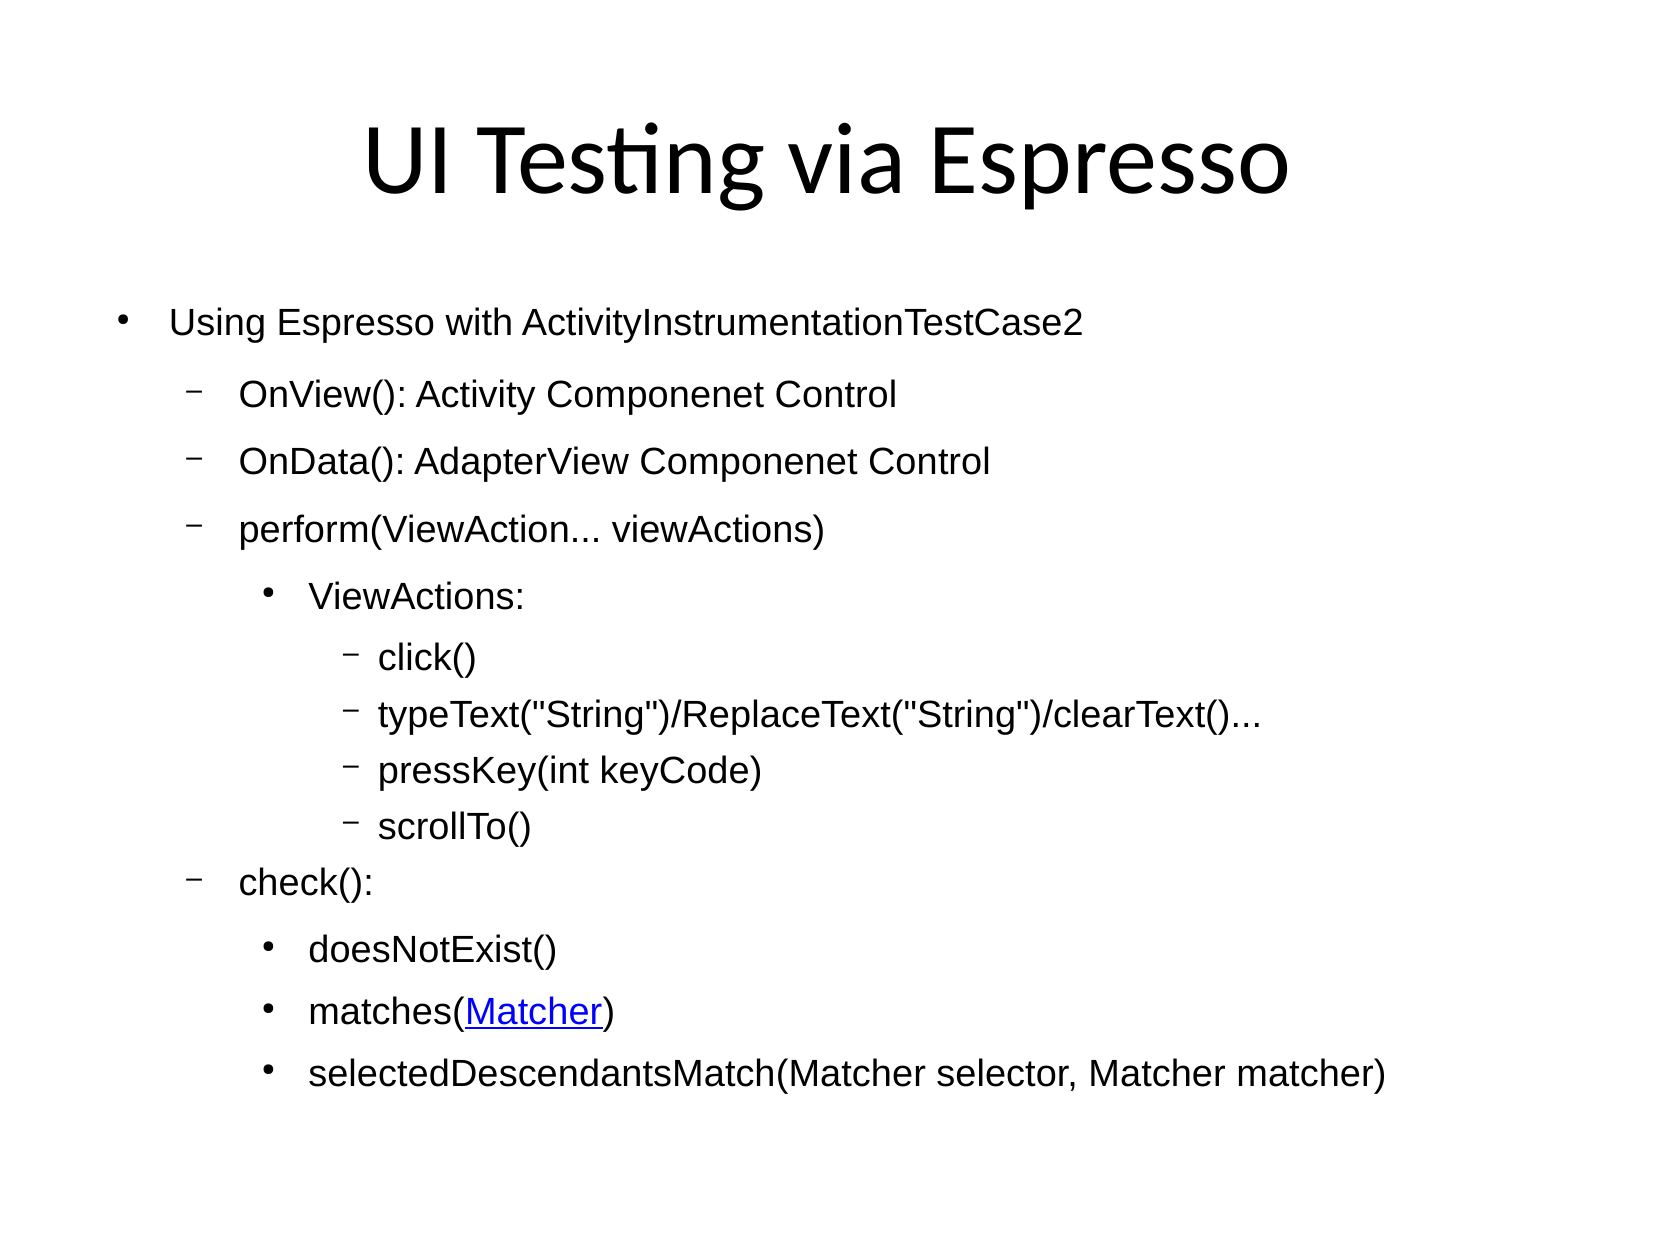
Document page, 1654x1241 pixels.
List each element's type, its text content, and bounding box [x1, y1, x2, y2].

title UI Testing via Espresso [82, 49, 1571, 257]
list Using Espresso with ActivityInstrumentationTestCase2 OnView(): Activity Componenet Control OnData(): AdapterView Componenet Control perform(ViewAction... viewActions) ViewActions: click() typeText("String")/ReplaceText("String")/clearText()... pressKey(int keyCode) scrollTo() check(): doesNotExist() matches(Matcher) selectedDescendantsMatch(Matcher selector, Matcher matcher) [82, 289, 1571, 1108]
